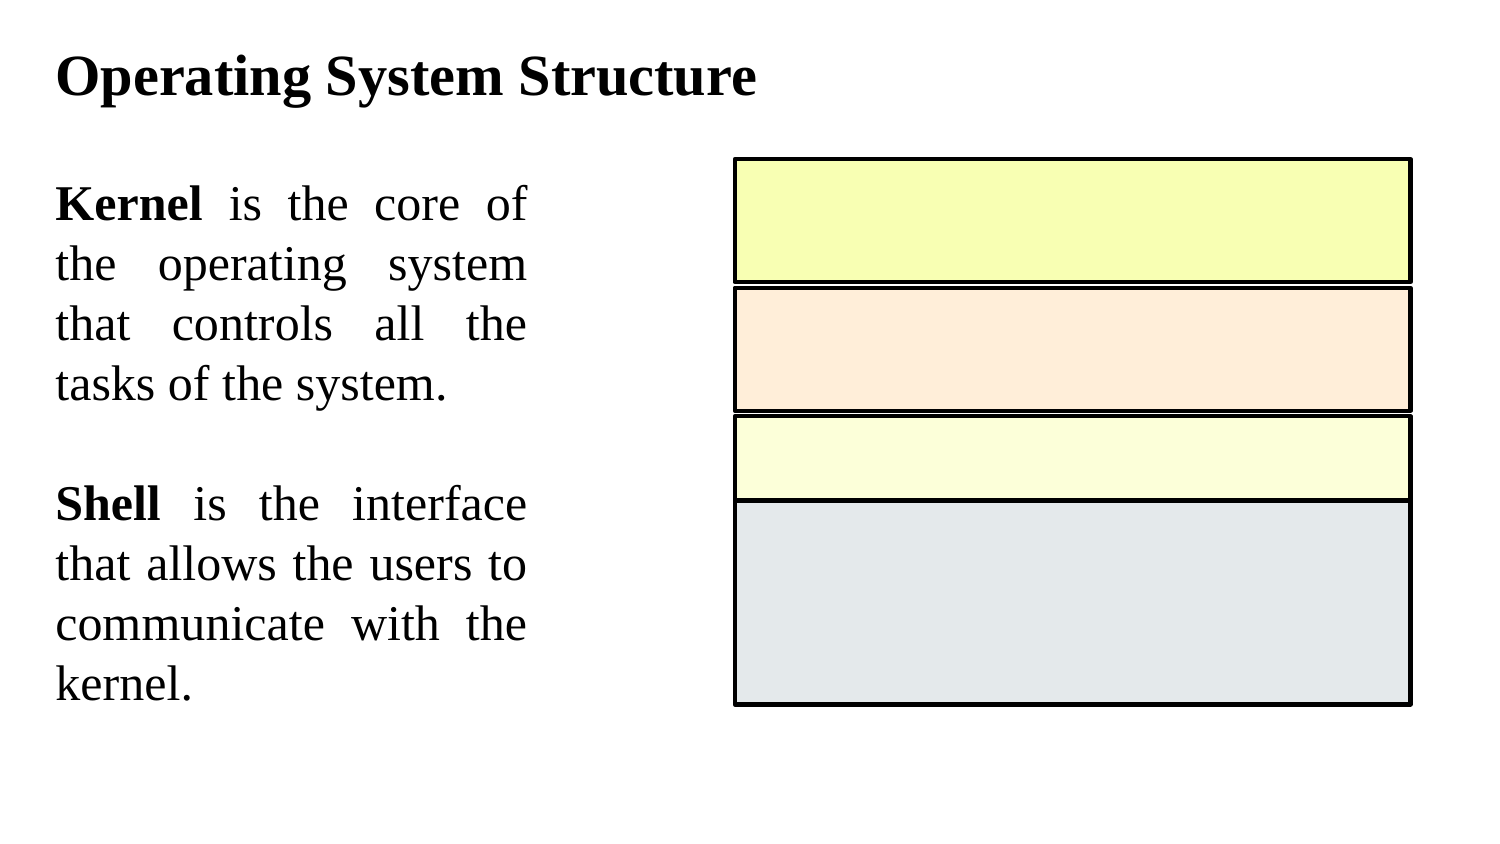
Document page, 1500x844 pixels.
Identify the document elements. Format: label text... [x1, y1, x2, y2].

text_box Kernel is the core of the operating system that controls all the tasks of the system. Shell is the interface that allows the users to communicate with the kernel. [25, 140, 558, 307]
text_box [733, 414, 1413, 498]
text_box [733, 157, 1413, 284]
text_box [733, 286, 1413, 413]
text_box [733, 498, 1413, 707]
text_box Operating System Structure [25, 10, 971, 64]
